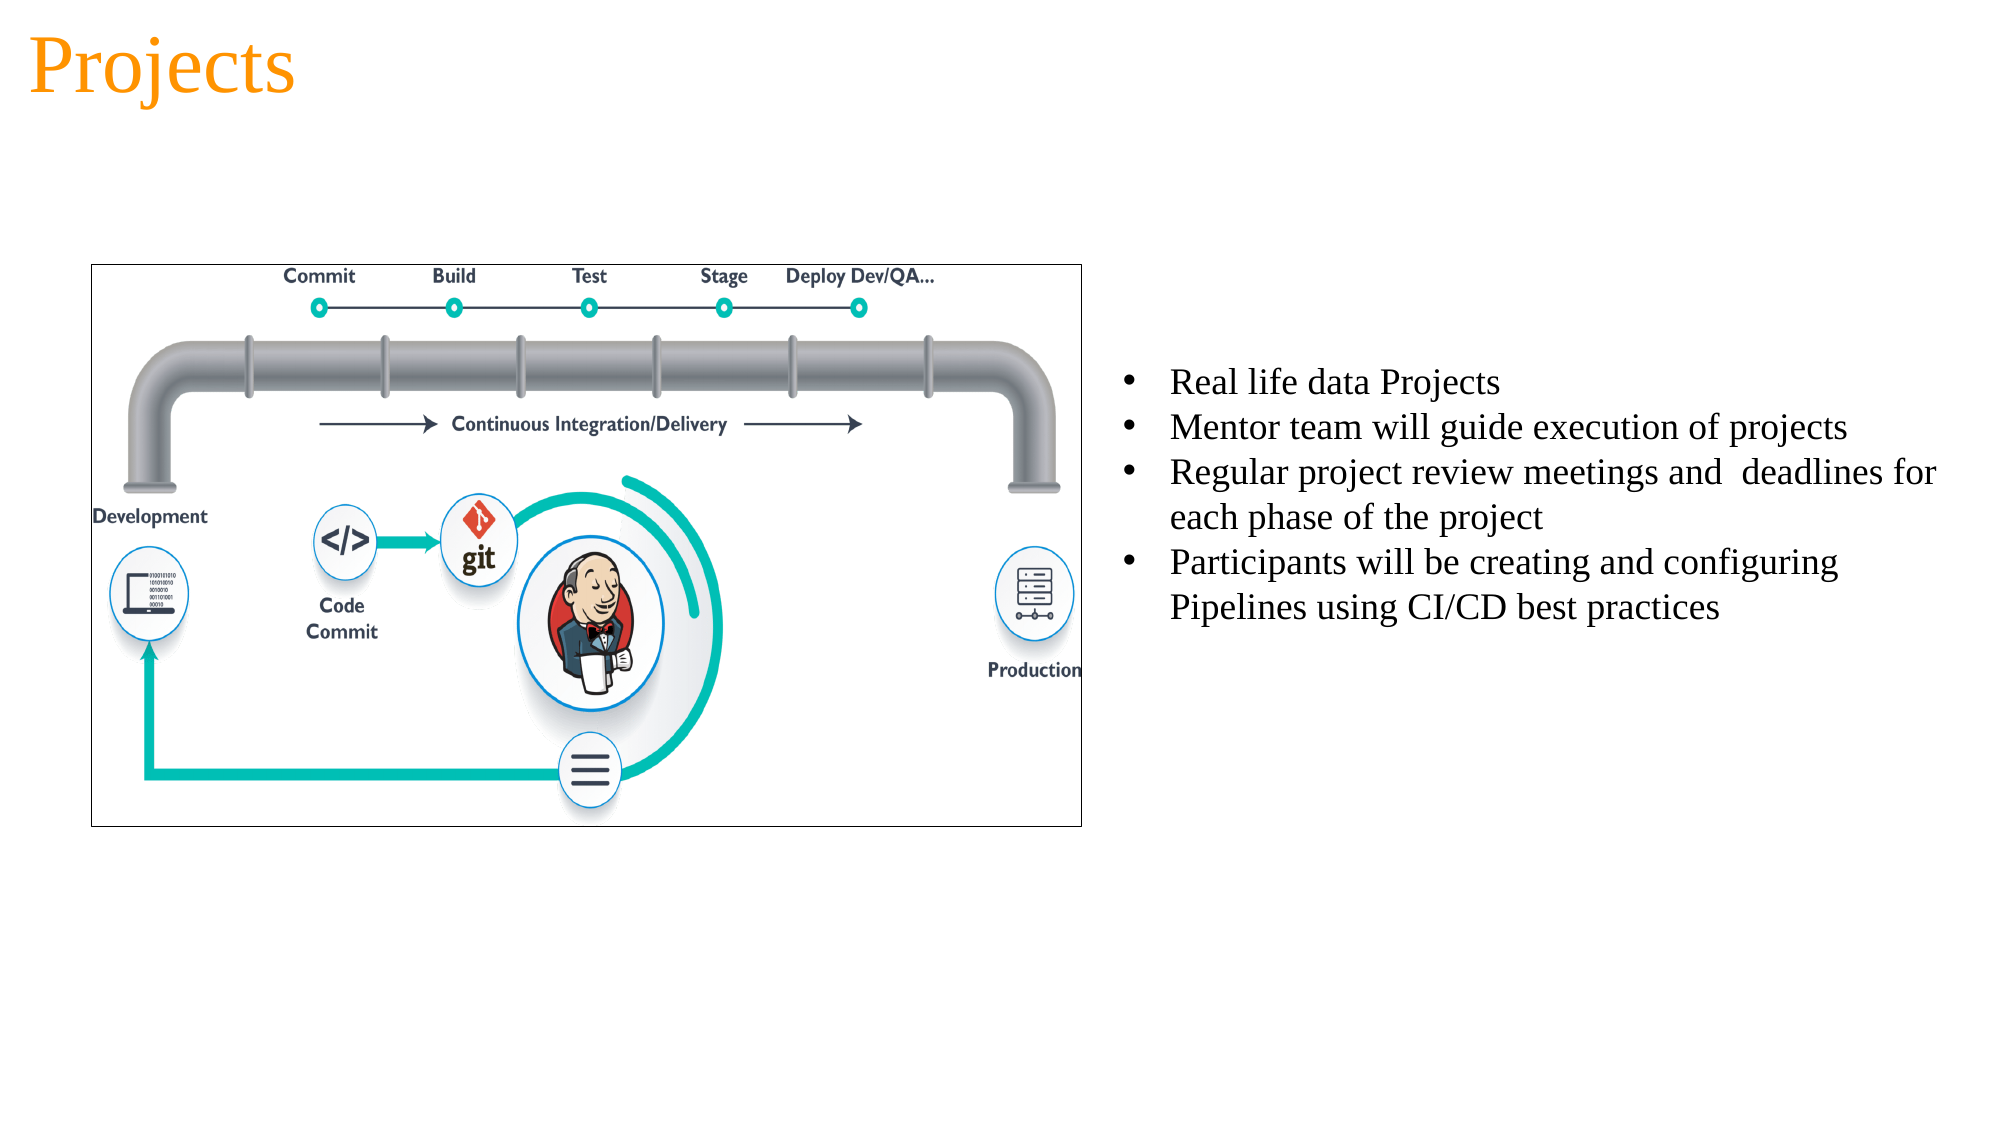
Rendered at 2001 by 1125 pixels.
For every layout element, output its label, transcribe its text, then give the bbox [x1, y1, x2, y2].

text_box Projects [10, 0, 1130, 123]
text_box Real life data Projects Mentor team will guide execution of projects Regular project review meetings and deadlines for each phase of the project Participants will be creating and configuring Pipelines using CI/CD best practices [1107, 349, 1974, 635]
picture [92, 264, 1082, 826]
